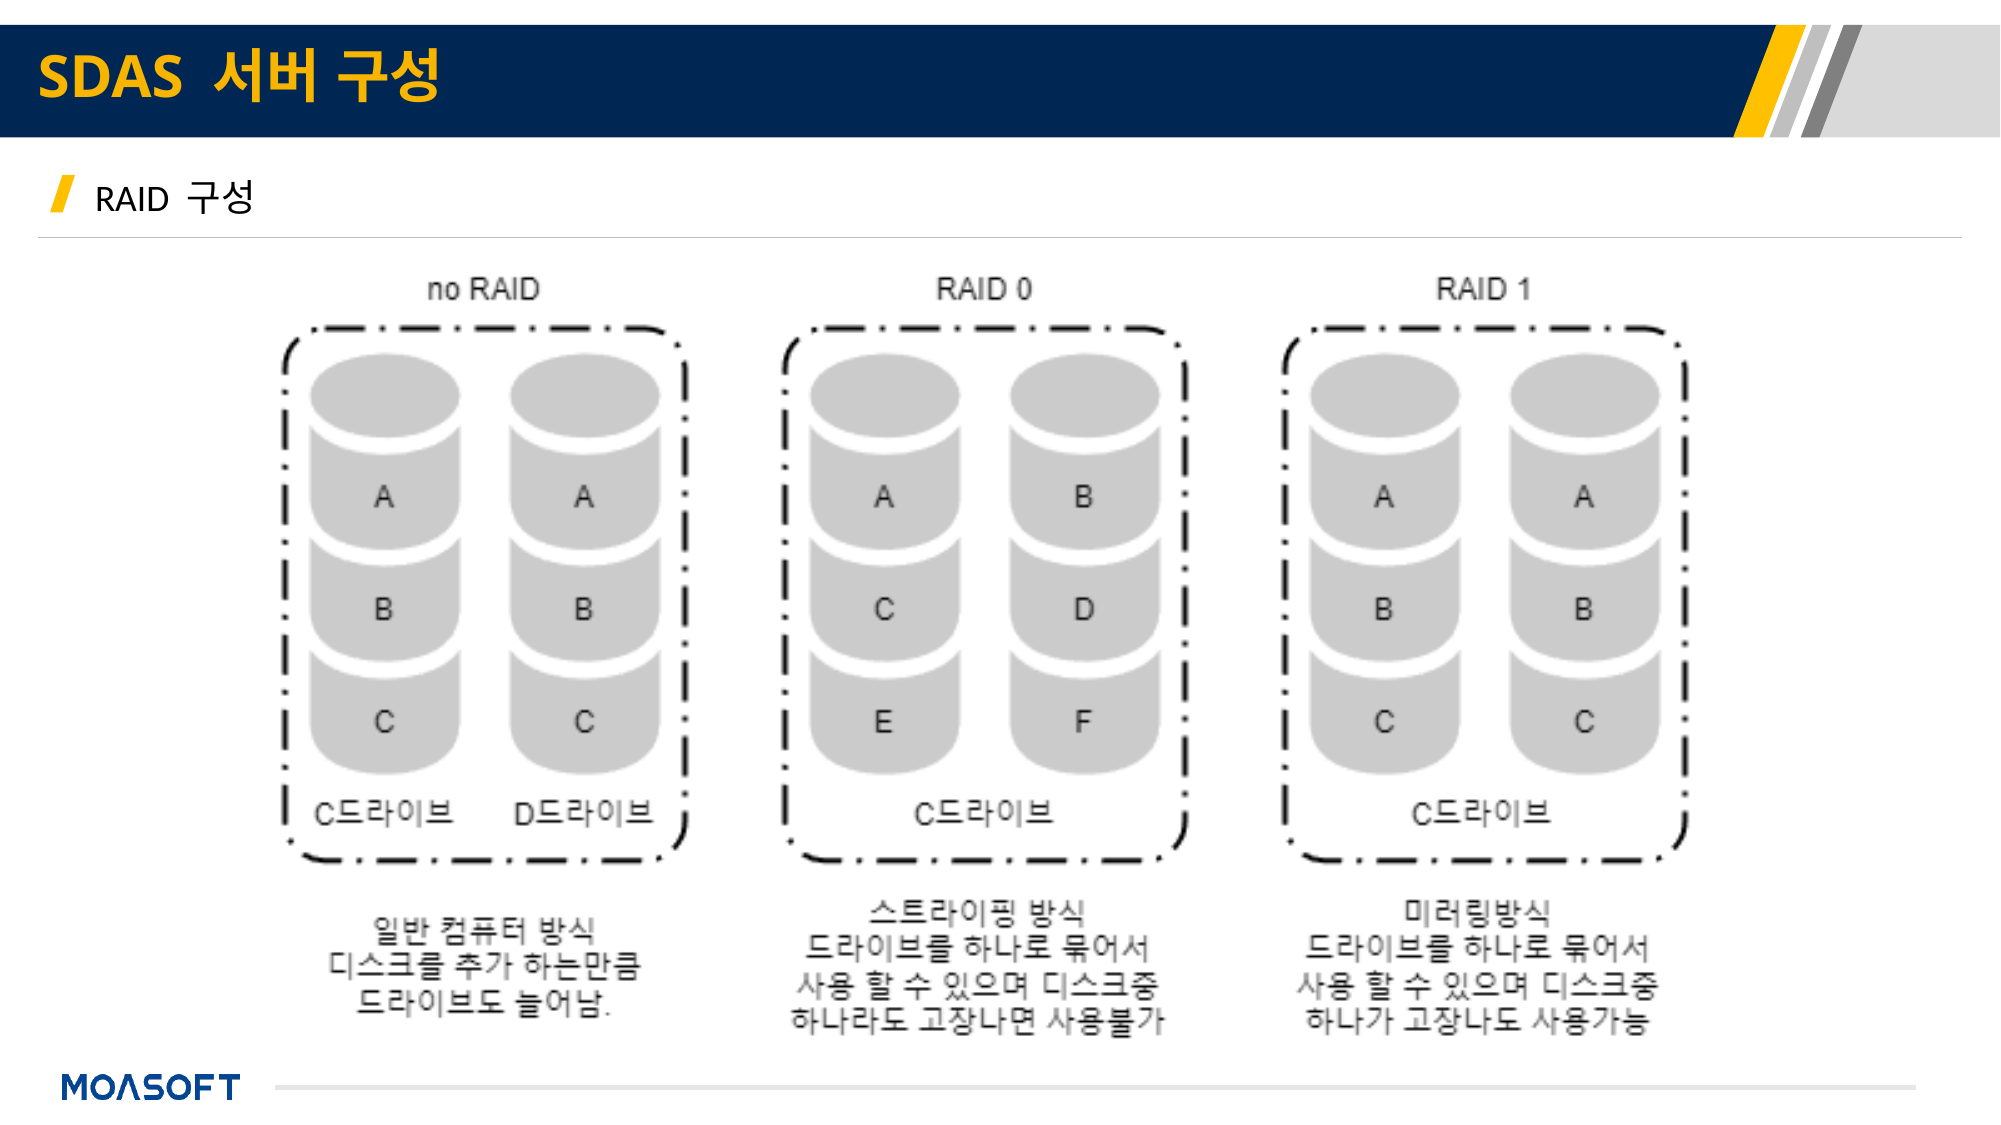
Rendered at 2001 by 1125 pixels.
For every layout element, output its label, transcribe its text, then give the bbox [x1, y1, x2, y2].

picture [62, 1074, 240, 1100]
text_box [48, 172, 77, 215]
title SDAS 서버 구성 [35, 37, 1188, 228]
text_box RAID 구성 [80, 166, 1975, 226]
picture [256, 248, 1717, 1051]
